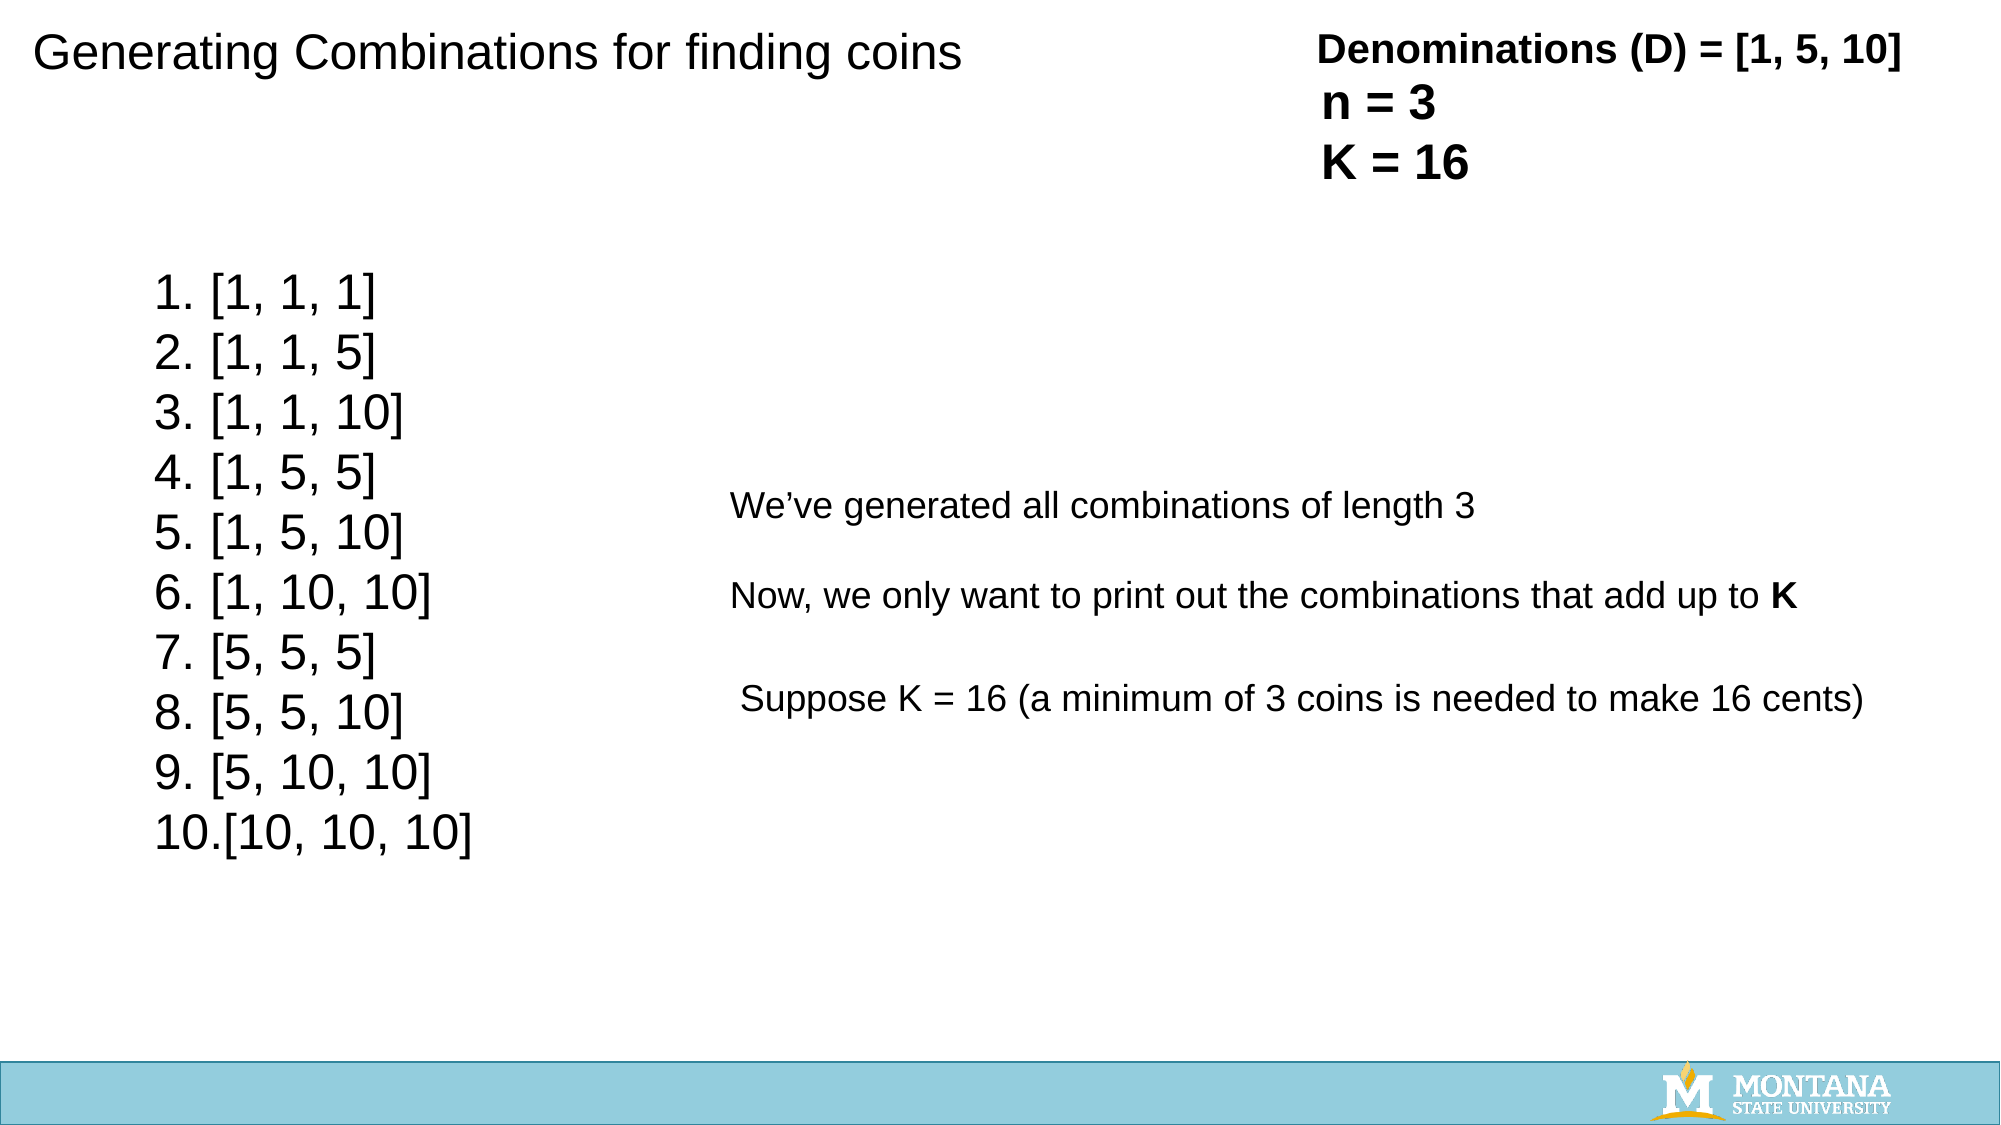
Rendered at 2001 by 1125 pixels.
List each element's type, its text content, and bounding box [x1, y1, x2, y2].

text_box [1892, 1060, 2000, 1125]
text_box We’ve generated all combinations of length 3 Now, we only want to print out the combinations that add up to K [715, 473, 1813, 624]
text_box [1, 1, 1] [1, 1, 5] [1, 1, 10] [1, 5, 5] [1, 5, 10] [1, 10, 10] [5, 5, 5] [5, 5, 10] [5, 10, 10] [10, 10, 10] [139, 251, 489, 867]
text_box Generating Combinations for finding coins [18, 12, 979, 88]
text_box Suppose K = 16 (a minimum of 3 coins is needed to make 16 cents) [724, 666, 1880, 727]
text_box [0, 1060, 1647, 1125]
picture [1649, 1060, 1892, 1122]
text_box n = 3 K = 16 [1306, 62, 1485, 198]
text_box Denominations (D) = [1, 5, 10] [1301, 14, 1918, 80]
